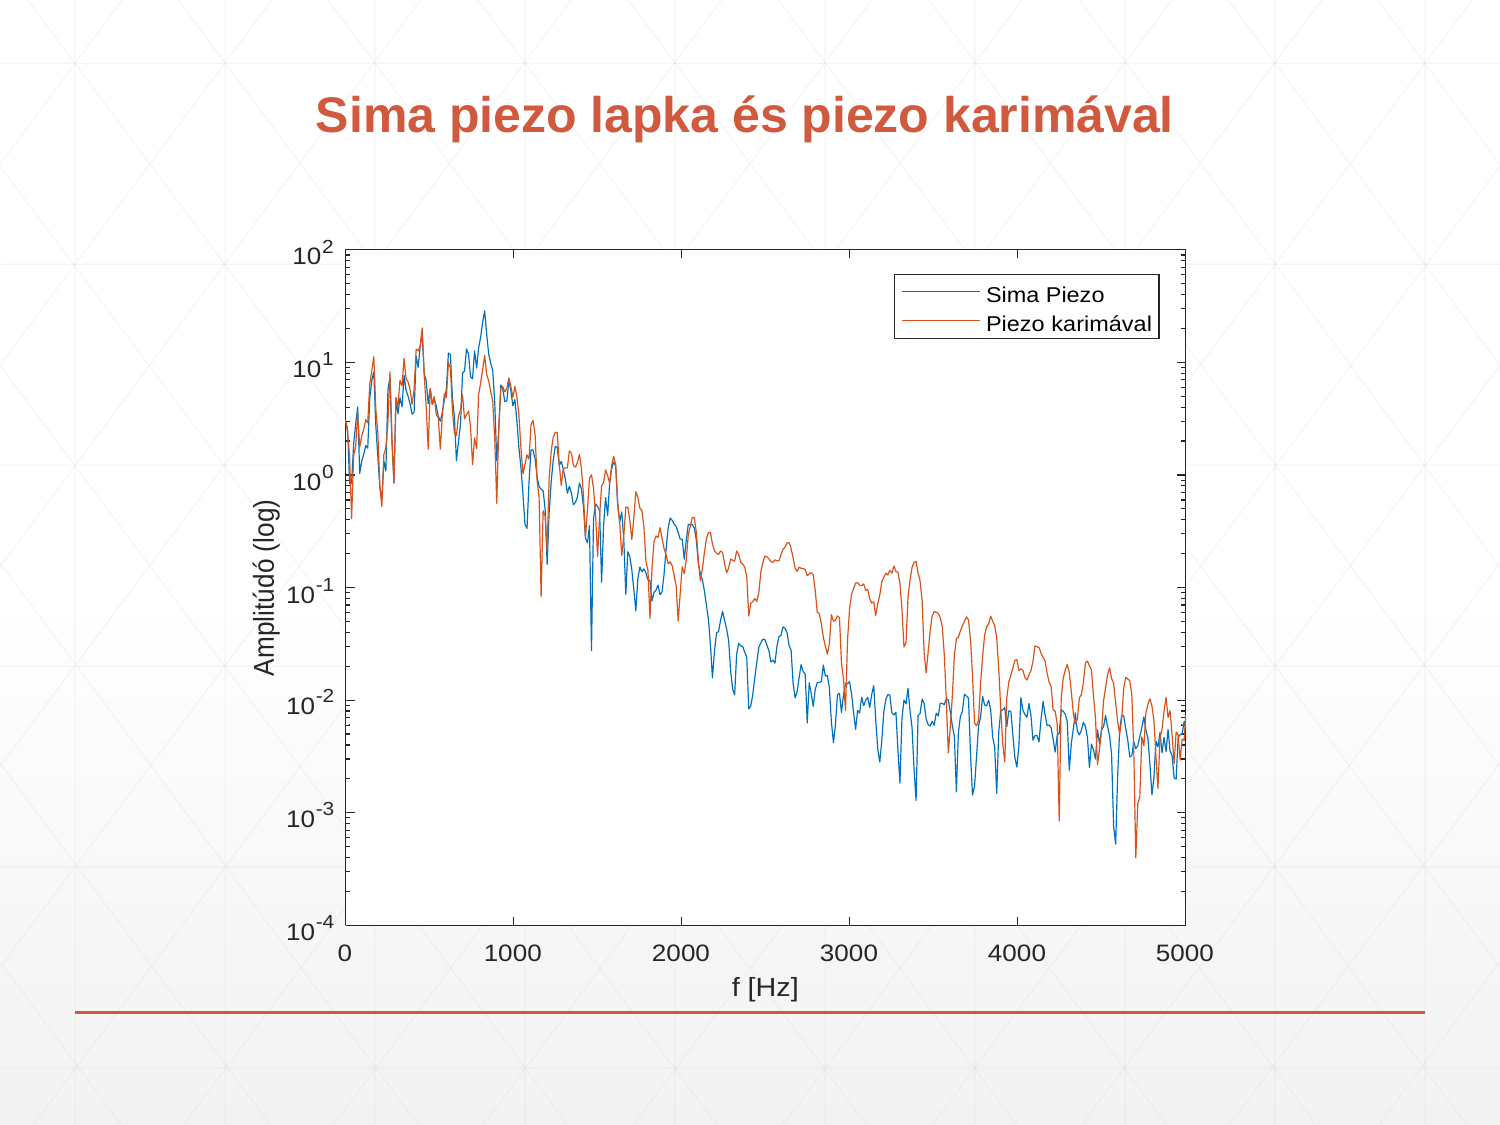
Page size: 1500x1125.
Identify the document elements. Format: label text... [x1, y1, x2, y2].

title Sima piezo lapka és piezo karimával [288, 63, 1202, 152]
picture [204, 188, 1286, 1016]
